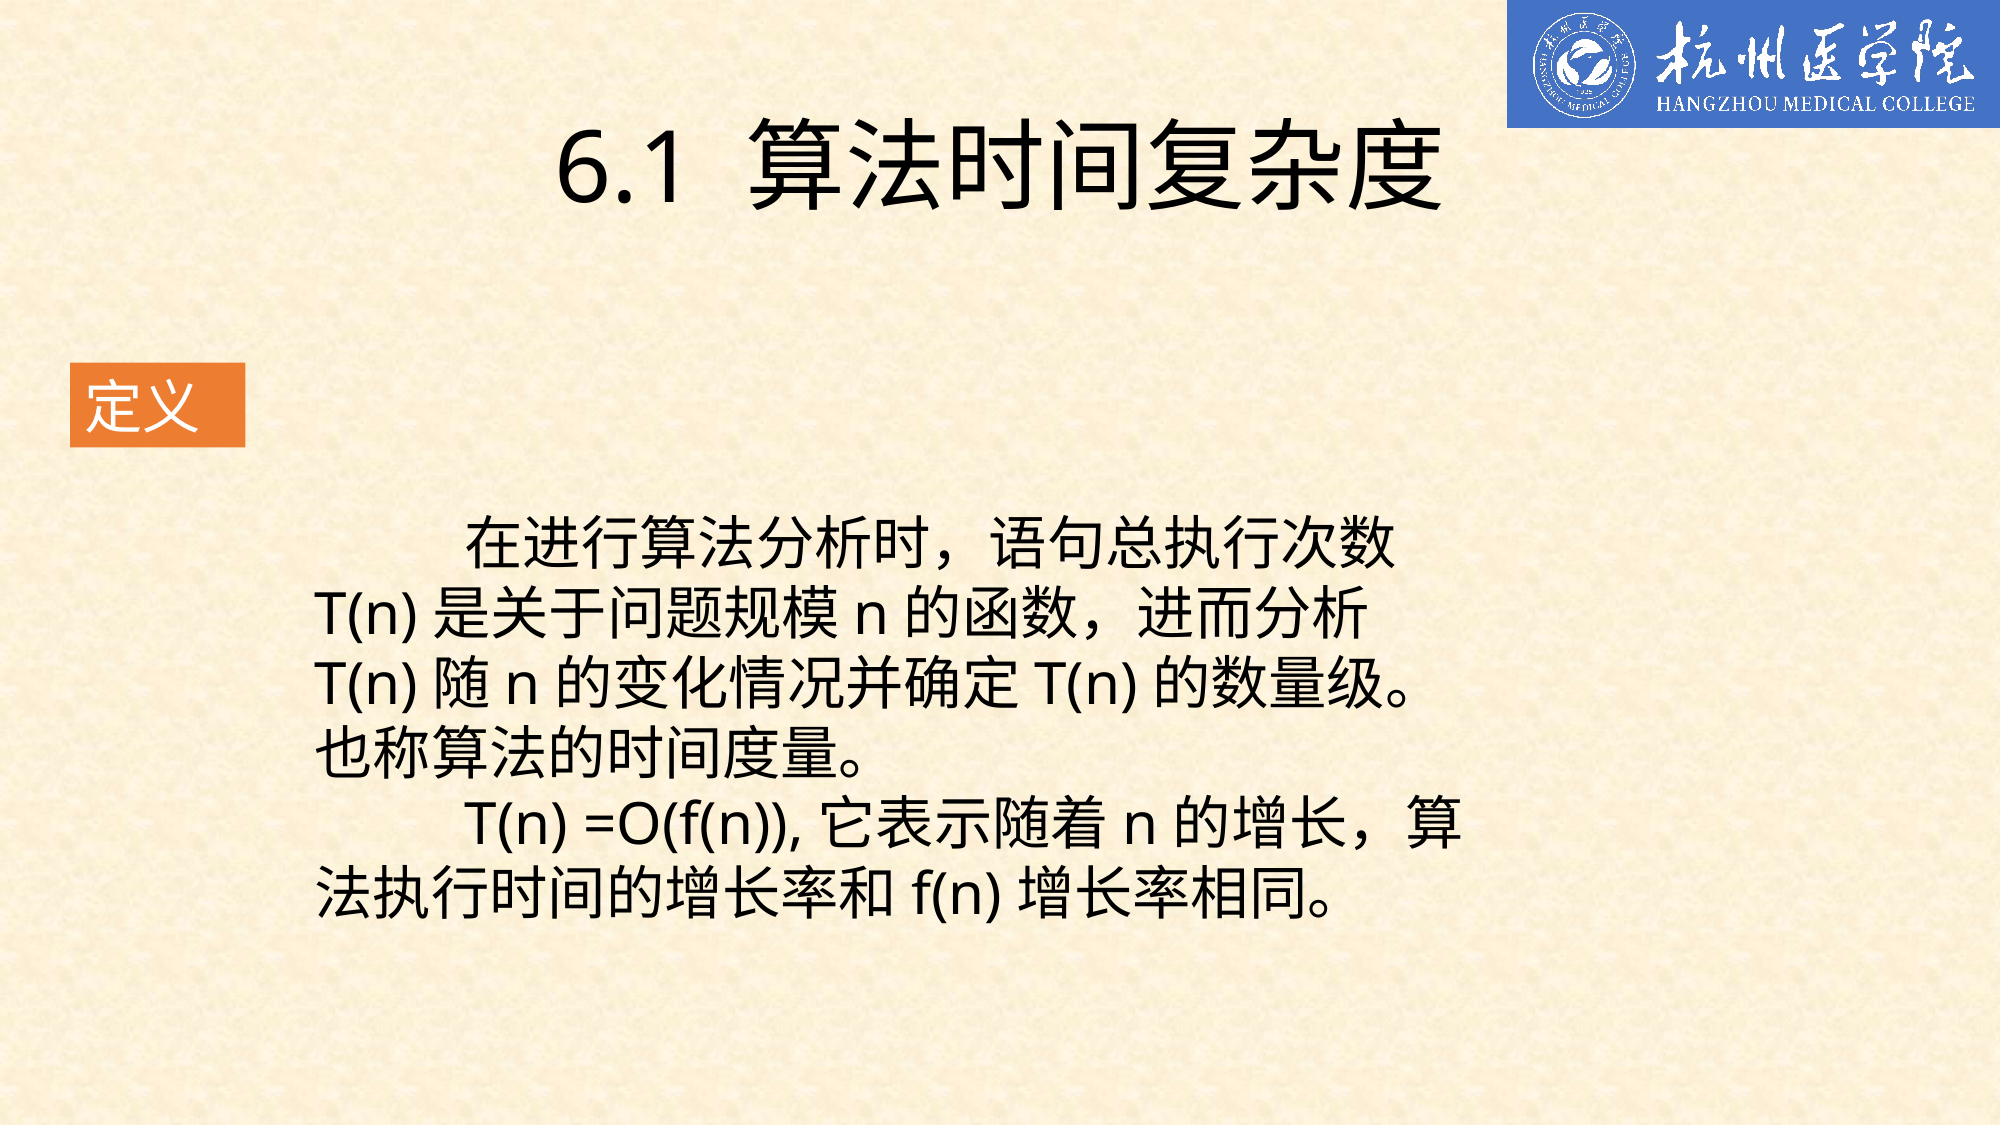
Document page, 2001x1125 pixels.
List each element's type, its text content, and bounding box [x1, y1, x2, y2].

text_box 在进行算法分析时，语句总执行次数T(n)是关于问题规模n的函数，进而分析T(n)随n的变化情况并确定T(n)的数量级。 也称算法的时间度量。 T(n) =O(f(n)),它表示随着n的增长，算法执行时间的增长率和f(n)增长率相同。 [299, 498, 1479, 934]
picture [0, 0, 2001, 1125]
text_box 定义 [70, 362, 246, 448]
text_box 6.1 算法时间复杂度 [150, 95, 1850, 230]
